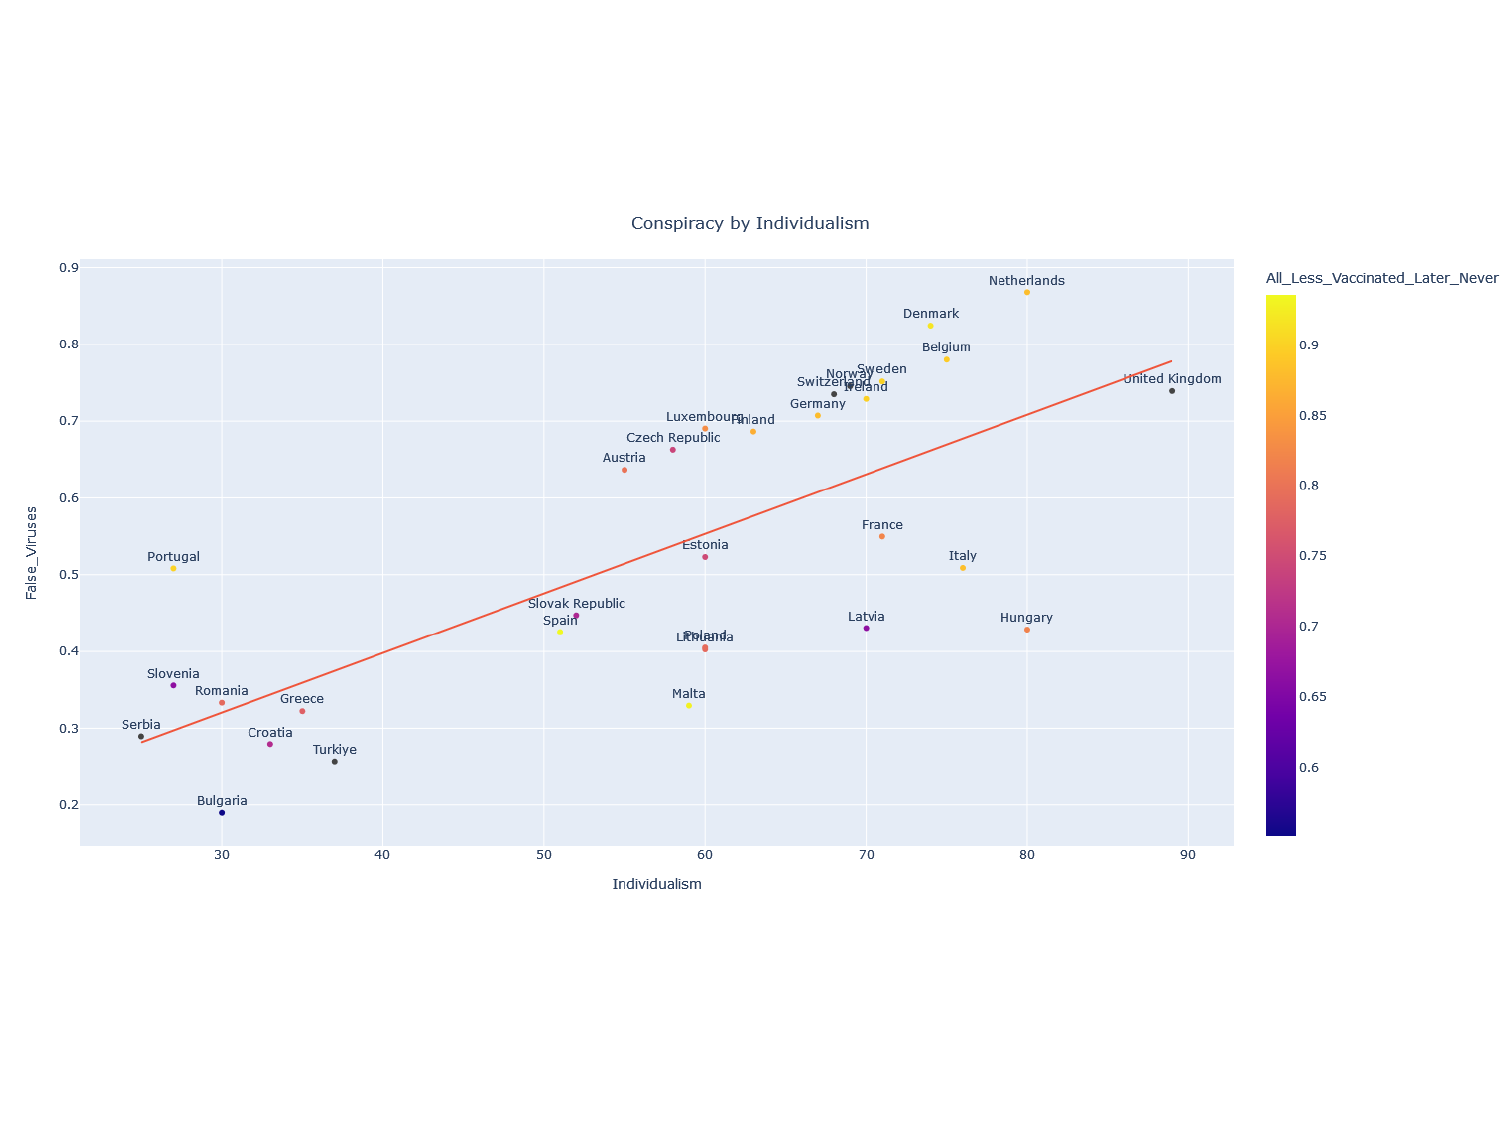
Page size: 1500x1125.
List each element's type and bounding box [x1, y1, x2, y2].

picture [0, 199, 1500, 926]
